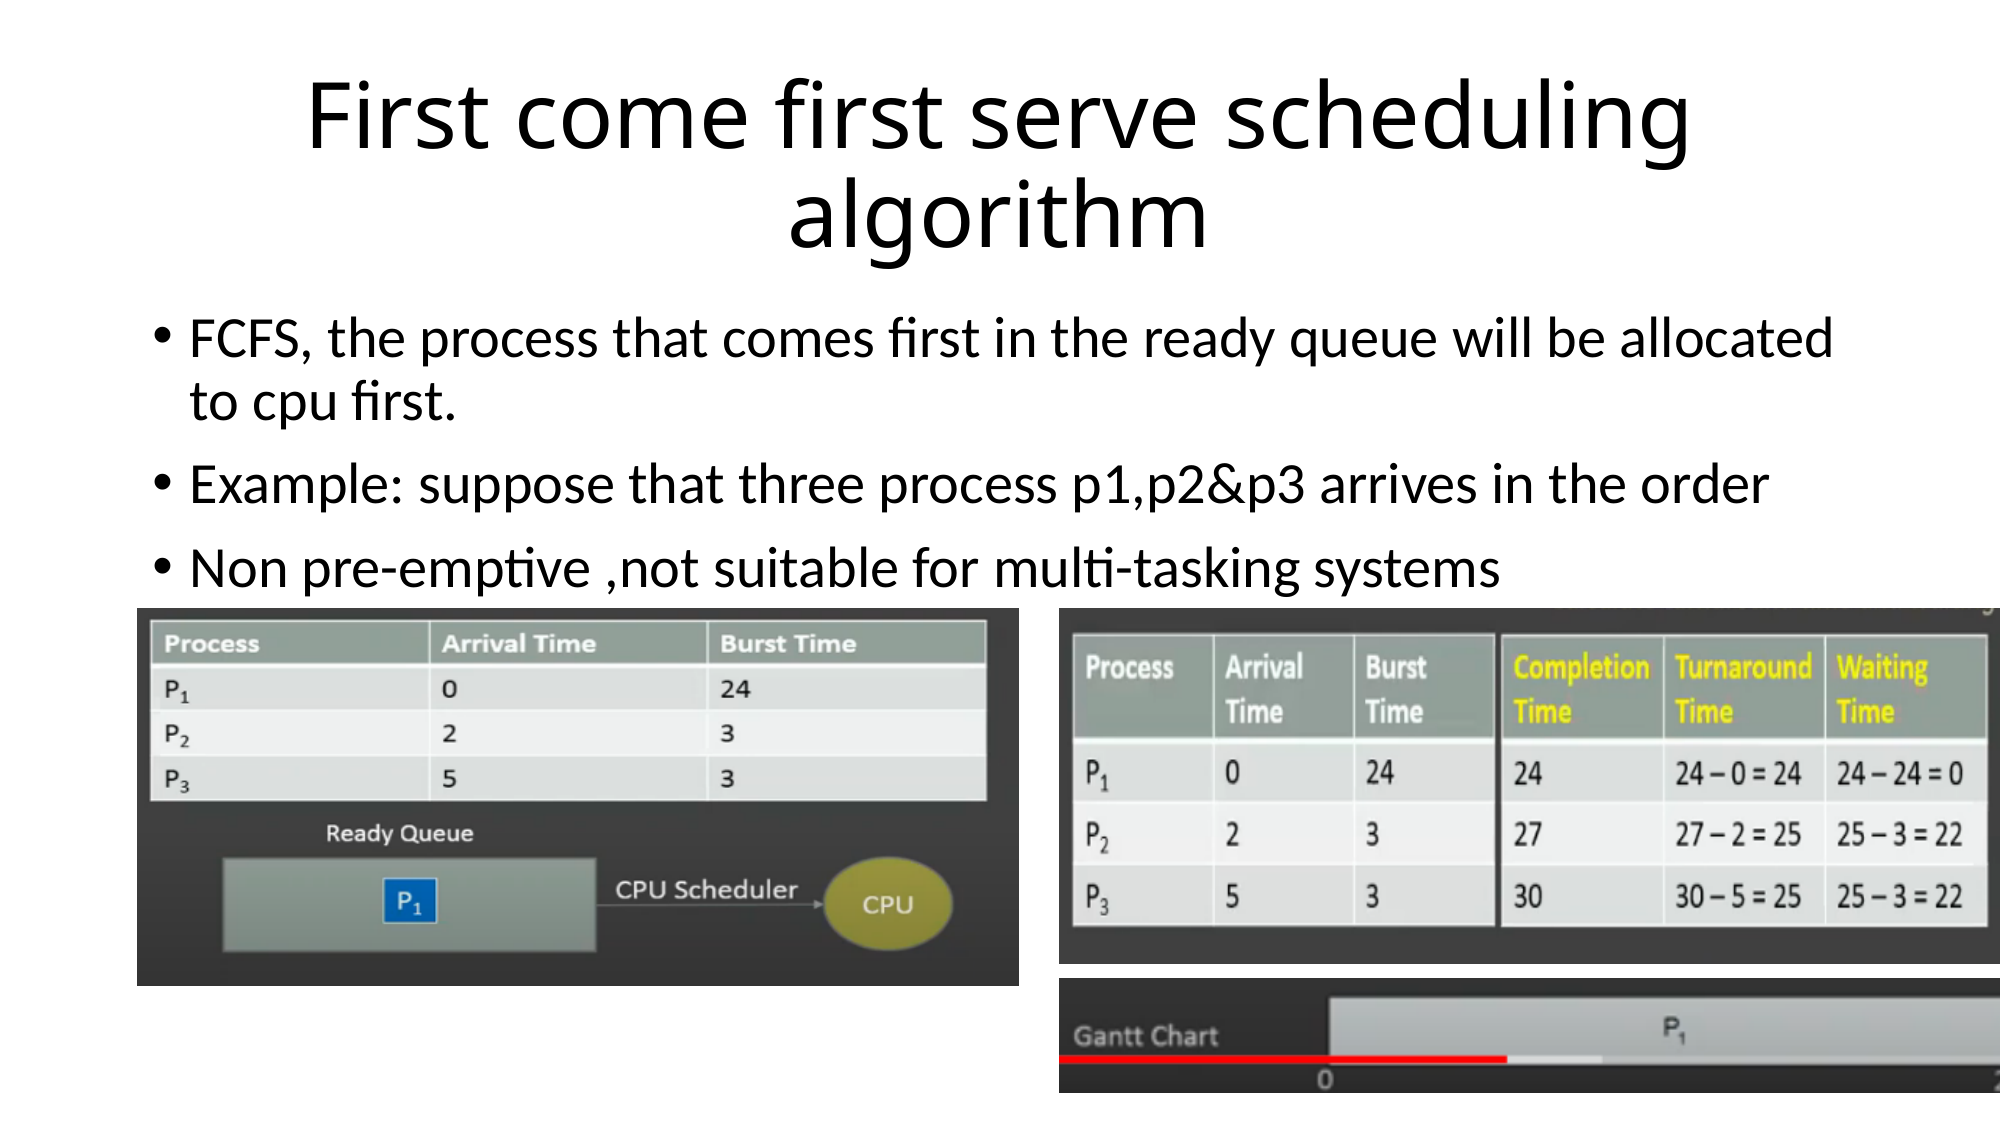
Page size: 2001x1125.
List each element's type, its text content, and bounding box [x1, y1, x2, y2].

picture [1059, 978, 2000, 1093]
title First come first serve scheduling algorithm [137, 59, 1863, 278]
list FCFS, the process that comes first in the ready queue will be allocated to cpu first. Example: suppose that three process p1,p2&p3 arrives in the order Non pre-emptive ,not suitable for multi-tasking systems [137, 299, 1863, 1014]
picture [1059, 608, 2000, 964]
picture [137, 608, 1019, 986]
